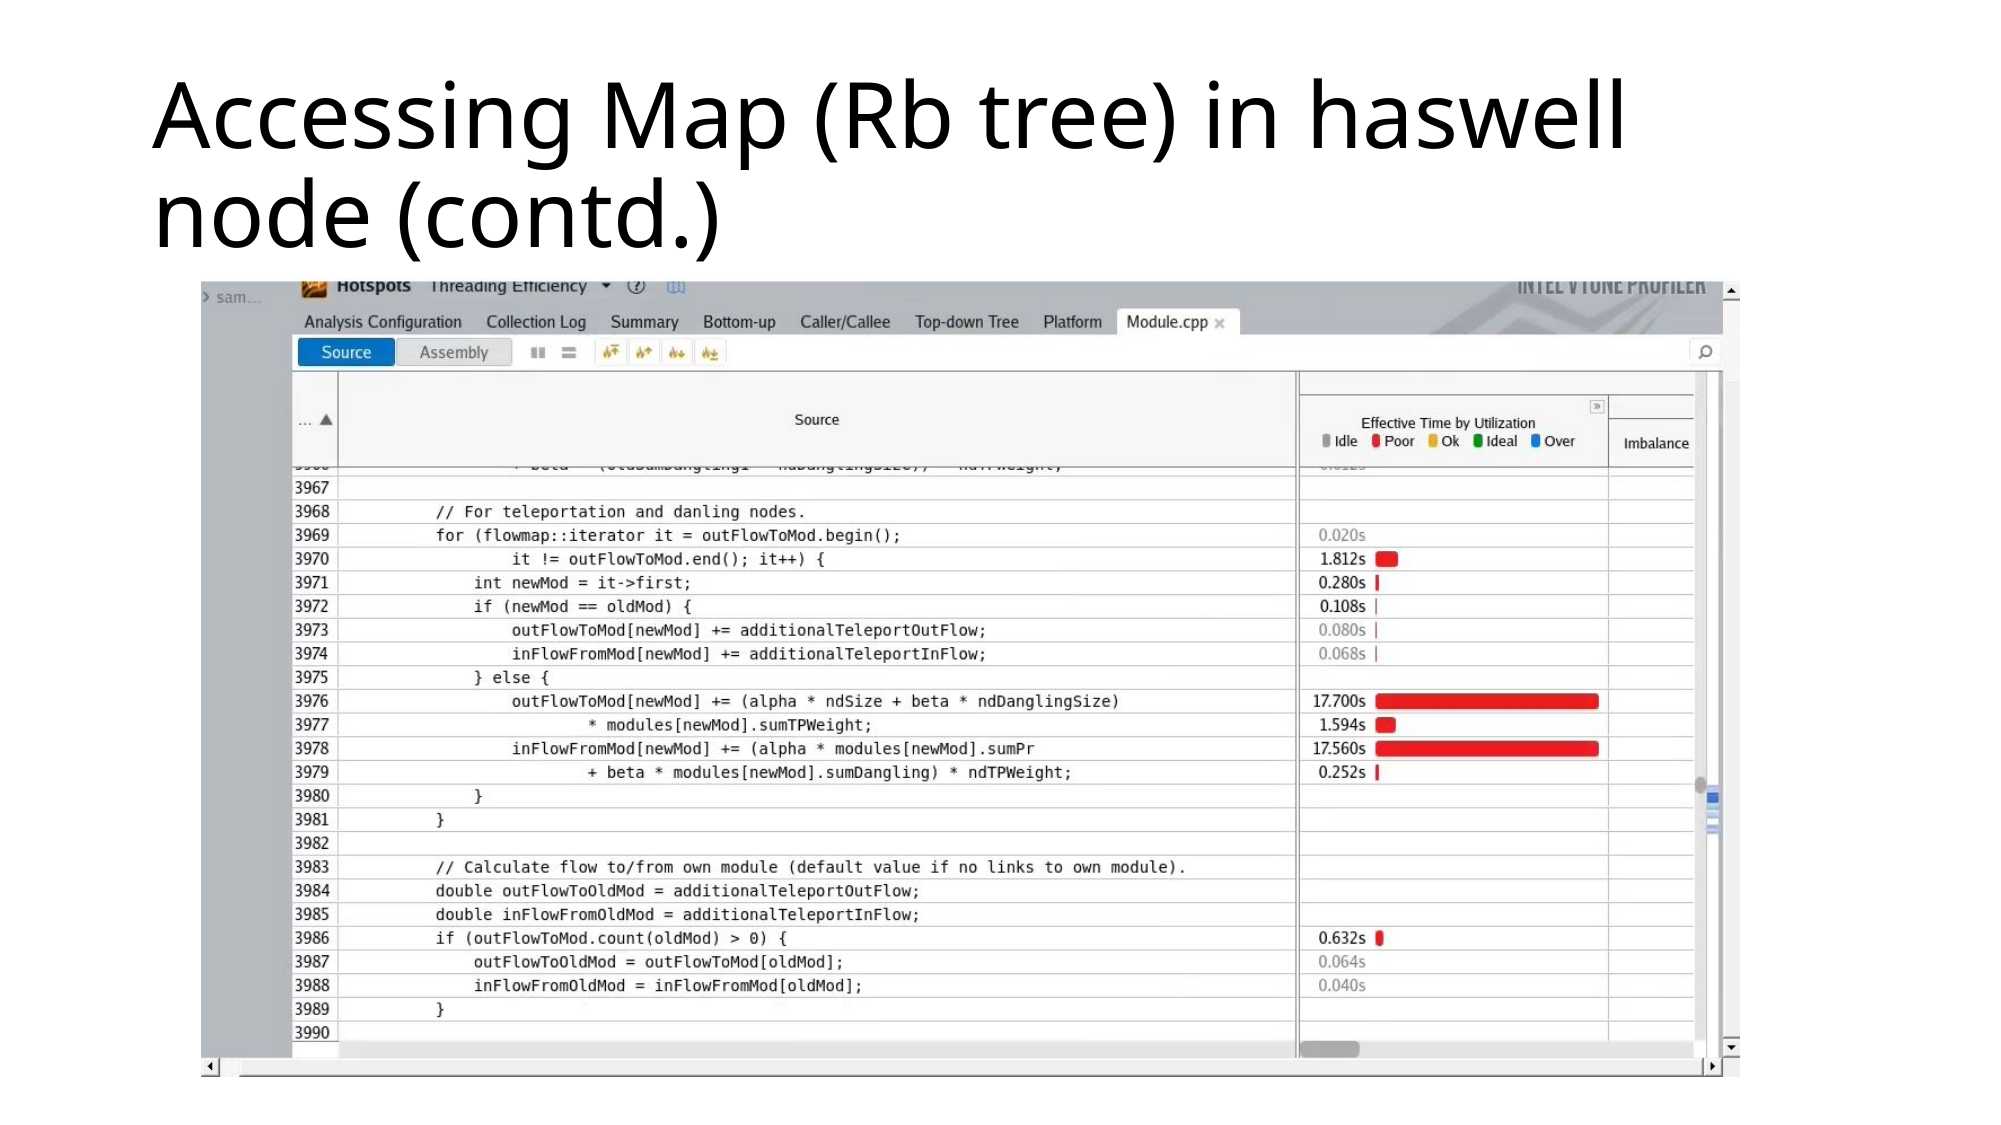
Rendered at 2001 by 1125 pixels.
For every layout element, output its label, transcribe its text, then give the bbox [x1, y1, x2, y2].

picture [201, 277, 1740, 1077]
title Accessing Map (Rb tree) in haswell node (contd.) [137, 59, 1863, 278]
